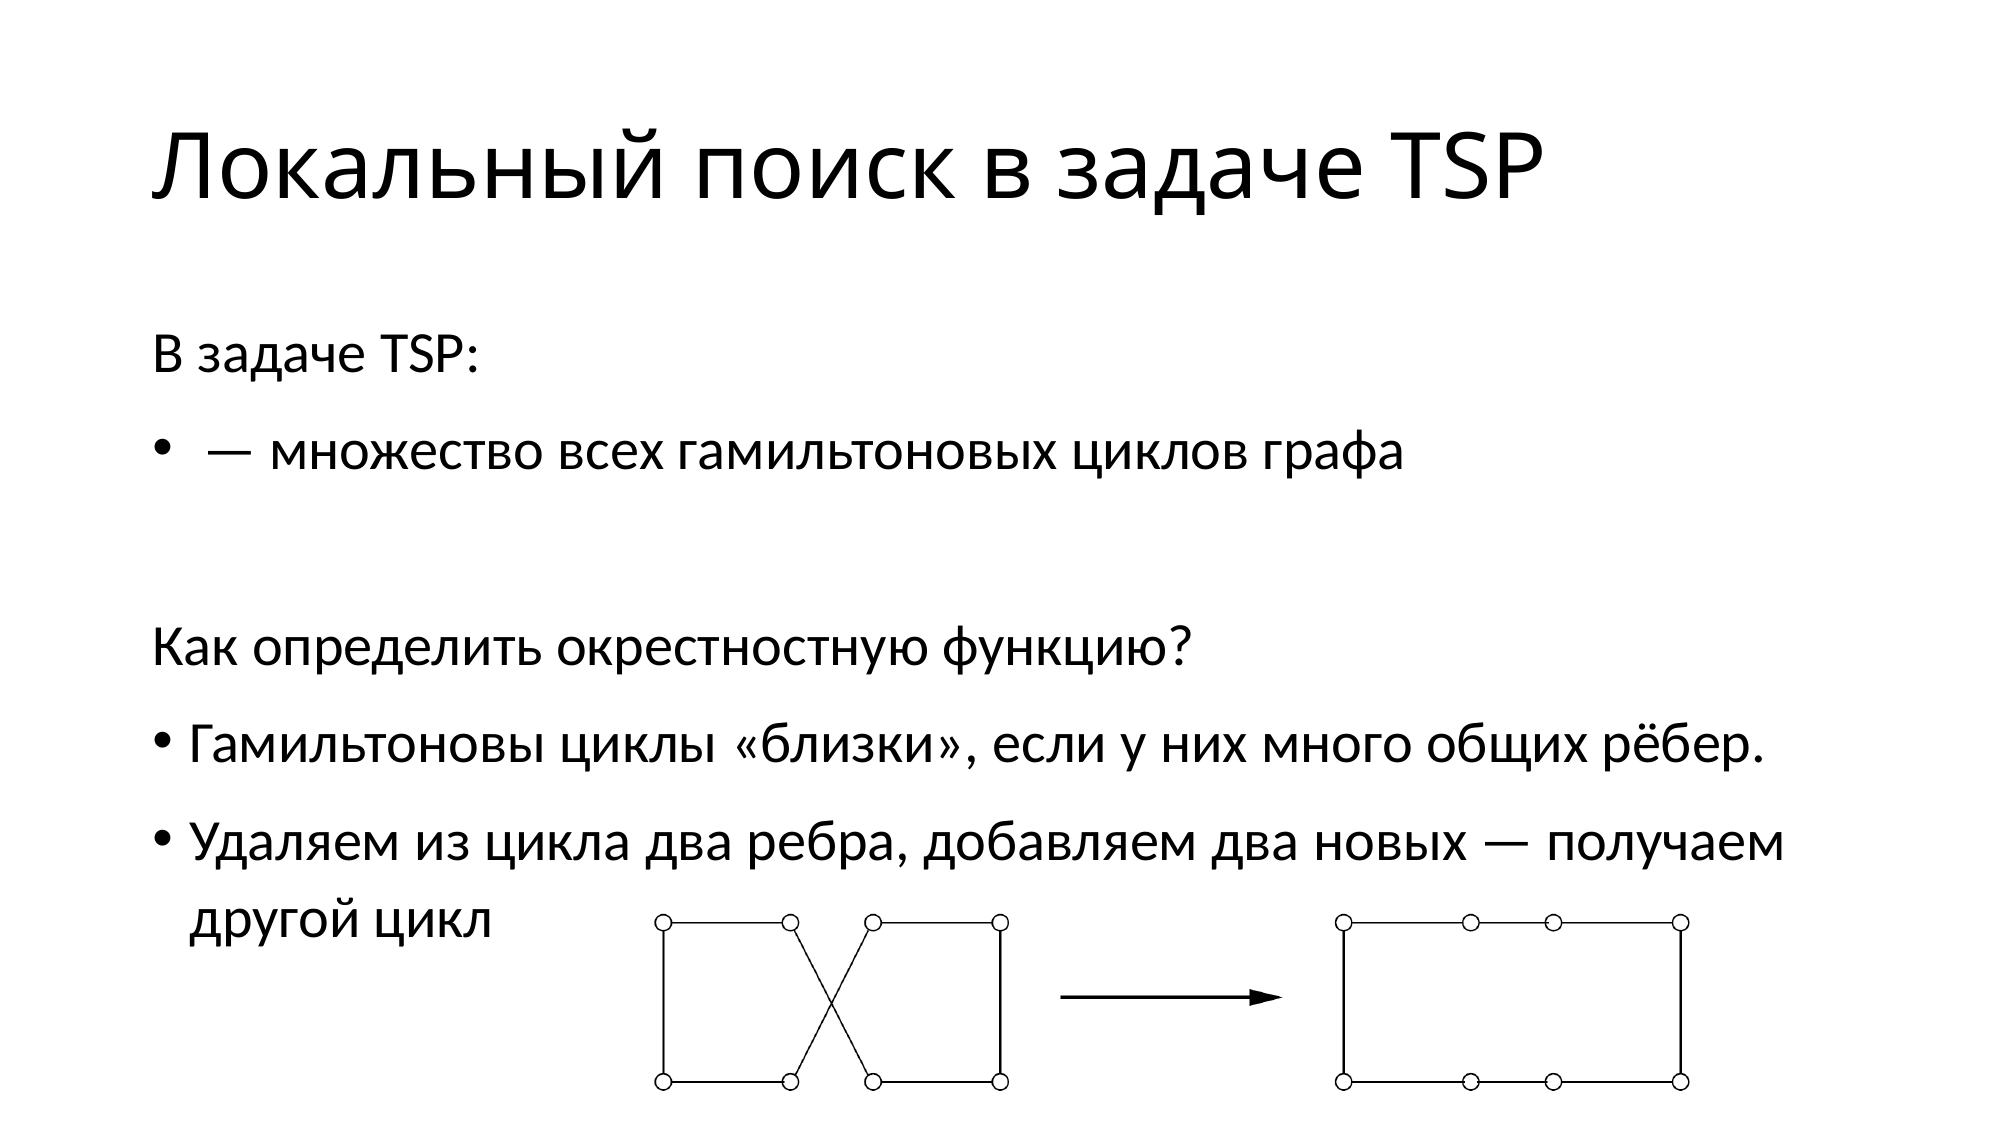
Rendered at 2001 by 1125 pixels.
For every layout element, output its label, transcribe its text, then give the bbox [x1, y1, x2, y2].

title Локальный поиск в задаче TSP [137, 59, 1863, 278]
picture [639, 905, 1707, 1113]
